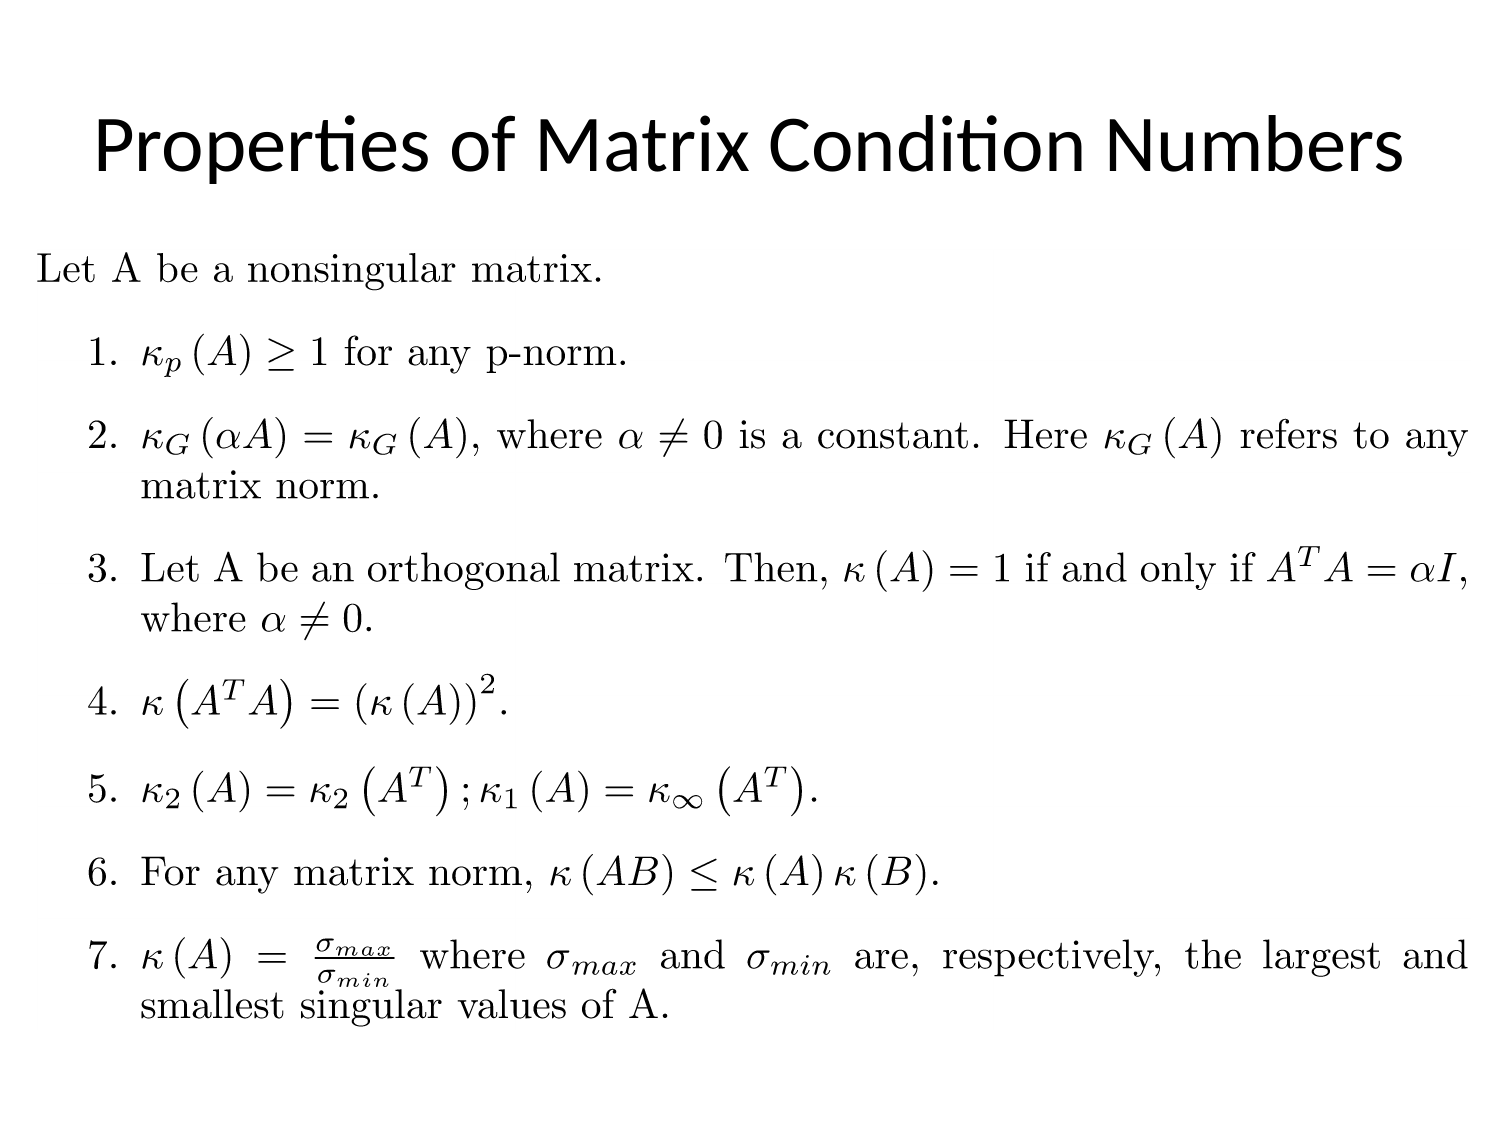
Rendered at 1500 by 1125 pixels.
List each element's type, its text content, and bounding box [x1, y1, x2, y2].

picture [36, 249, 1471, 1030]
title Properties of Matrix Condition Numbers [75, 45, 1425, 233]
